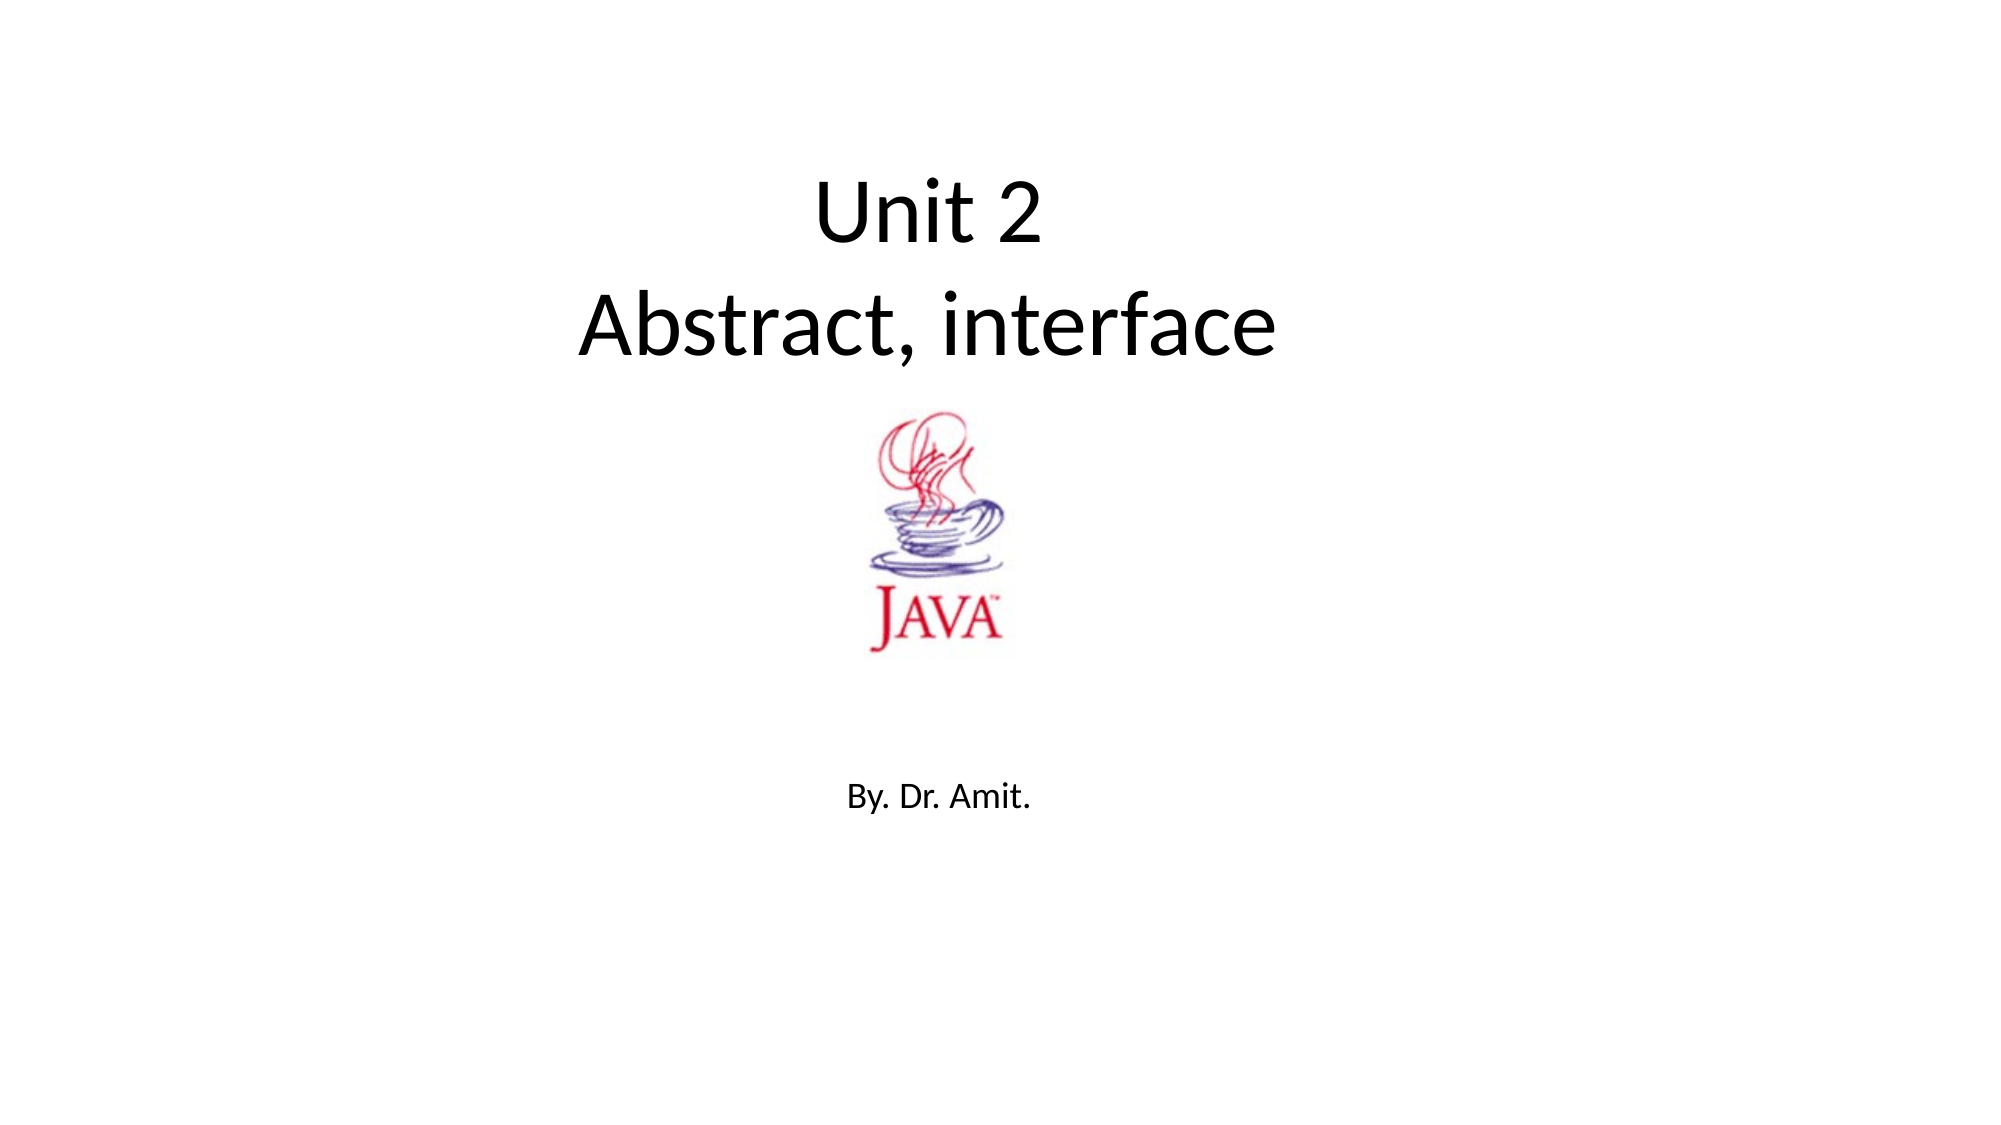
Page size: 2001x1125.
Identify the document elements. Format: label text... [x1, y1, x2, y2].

picture [814, 408, 1065, 659]
text_box By. Dr. Amit. [832, 763, 1047, 824]
text_box Unit 2 Abstract, interface [563, 141, 1315, 382]
